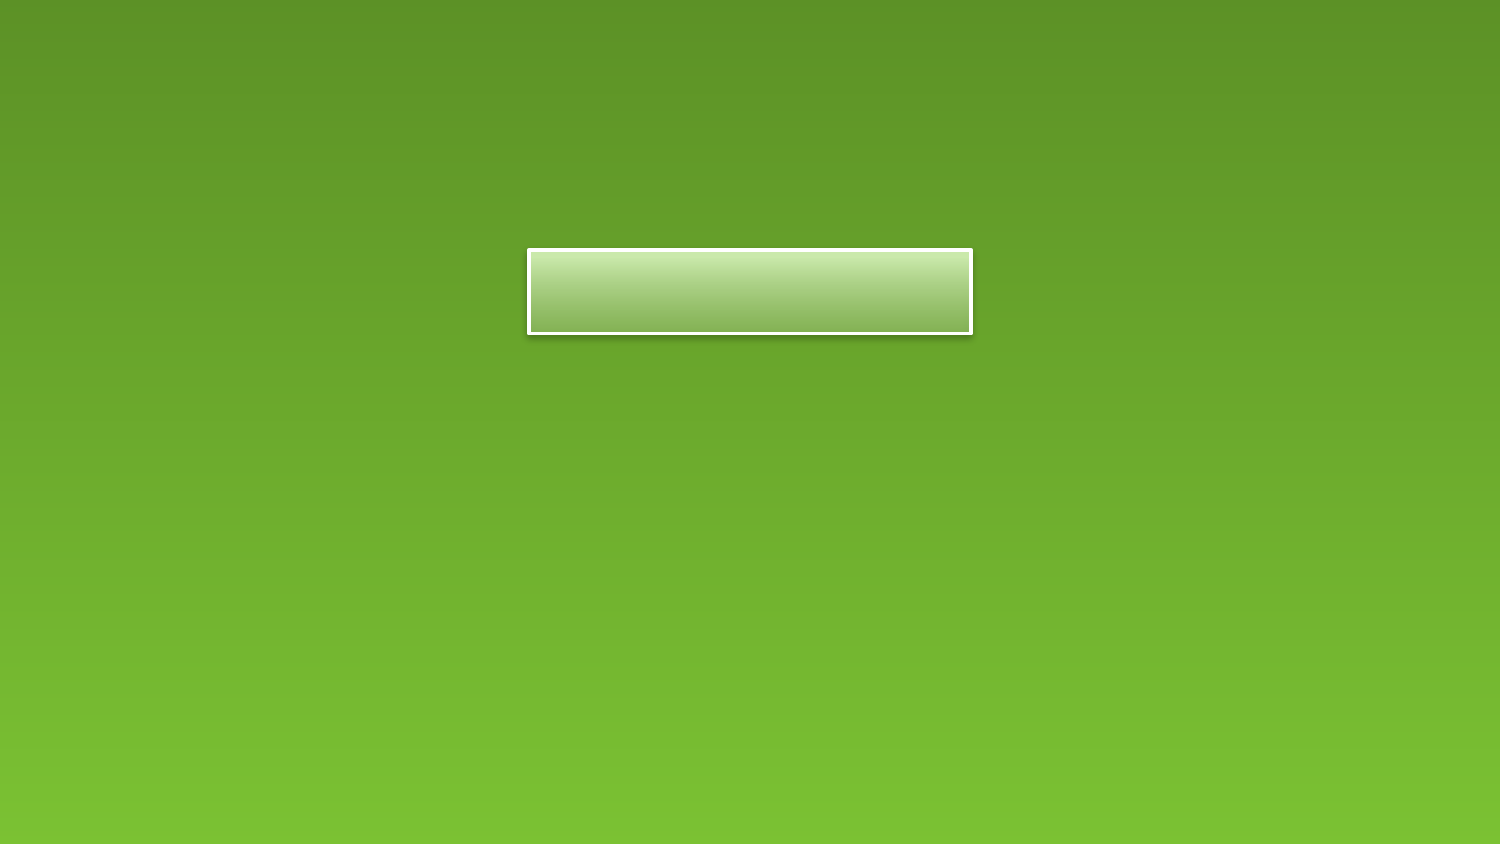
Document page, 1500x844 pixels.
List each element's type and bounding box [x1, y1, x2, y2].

text_box [528, 249, 972, 334]
